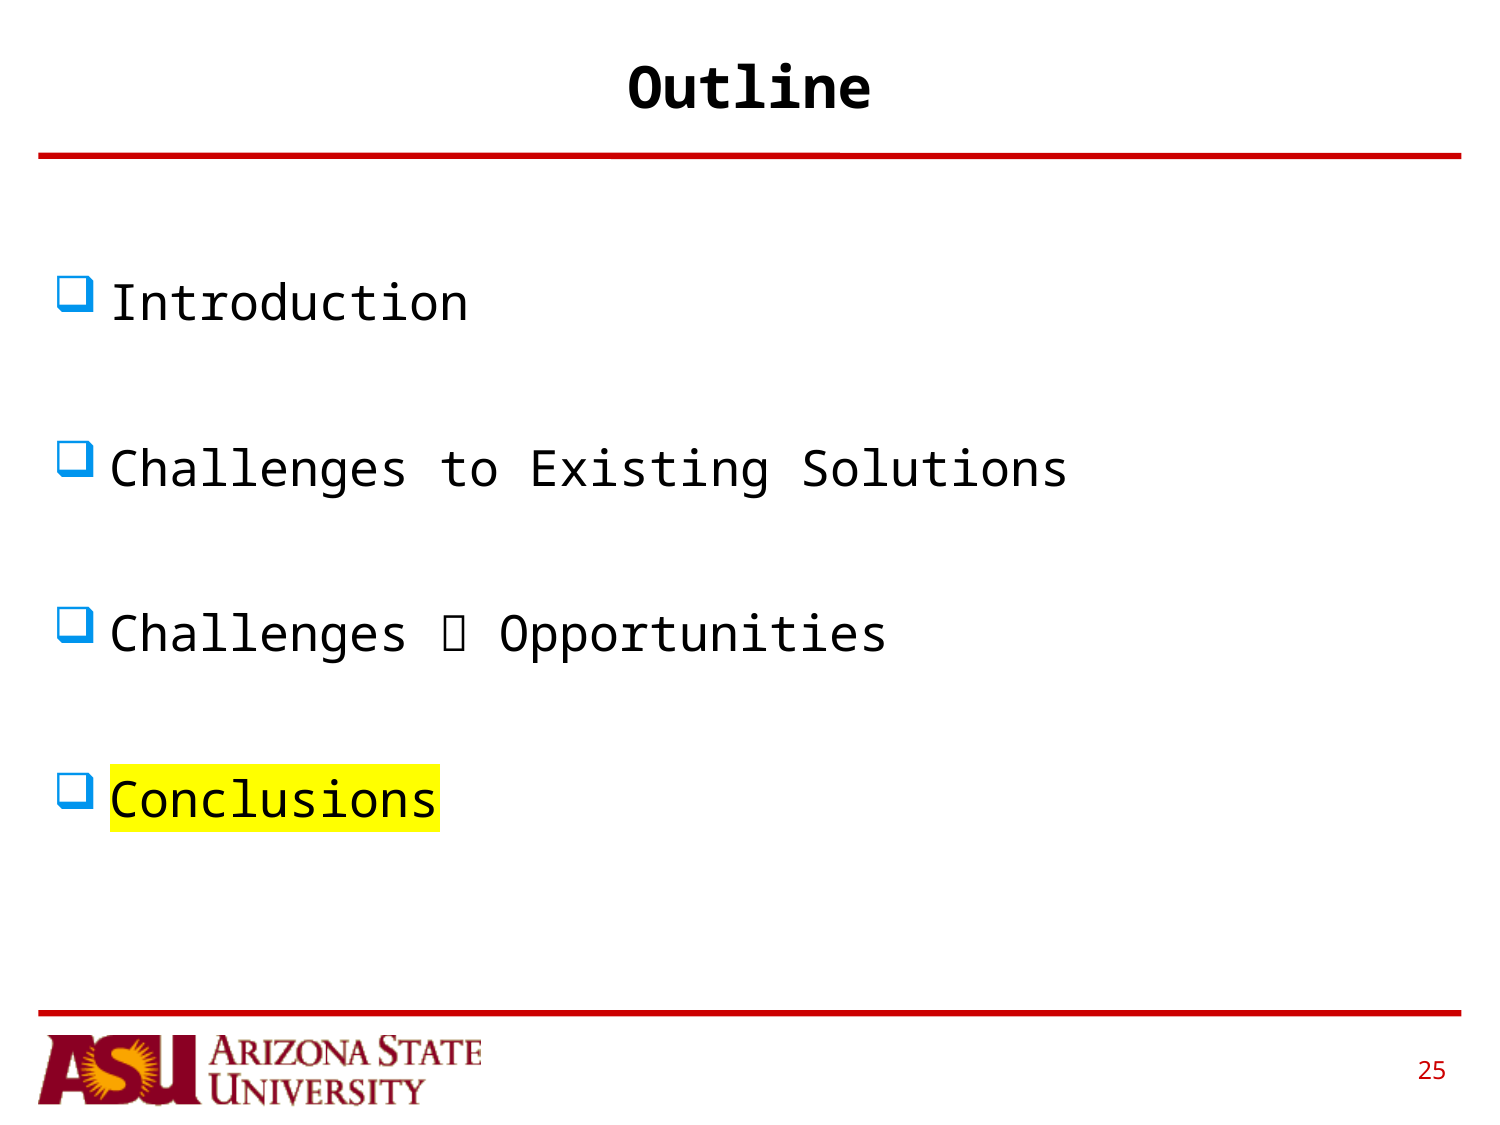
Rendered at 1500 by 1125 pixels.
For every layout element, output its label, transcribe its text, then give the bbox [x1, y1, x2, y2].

list Introduction Challenges to Existing Solutions Challenges  Opportunities Conclusions [38, 172, 1462, 1014]
slide_number 25 [1019, 1035, 1462, 1108]
picture [38, 1035, 481, 1108]
title Outline [38, 41, 1462, 139]
